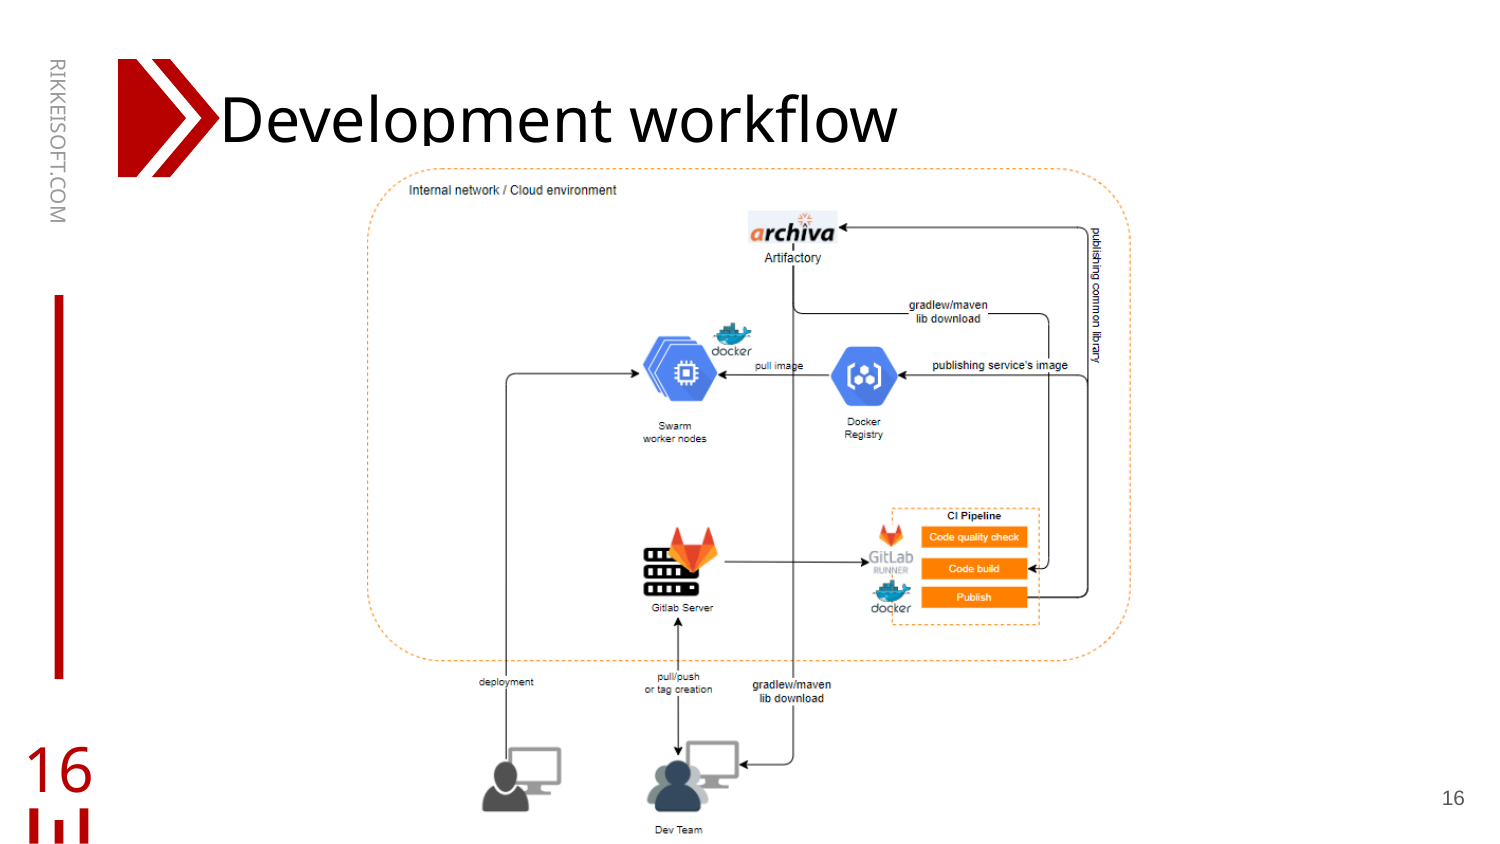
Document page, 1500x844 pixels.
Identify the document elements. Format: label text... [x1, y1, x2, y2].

title RIKKEISOFT.COM [0, 0, 119, 296]
title Development workflow [219, 80, 1366, 162]
picture [347, 146, 1153, 844]
slide_number 16 [0, 737, 119, 809]
slide_number 16 [1389, 764, 1480, 830]
